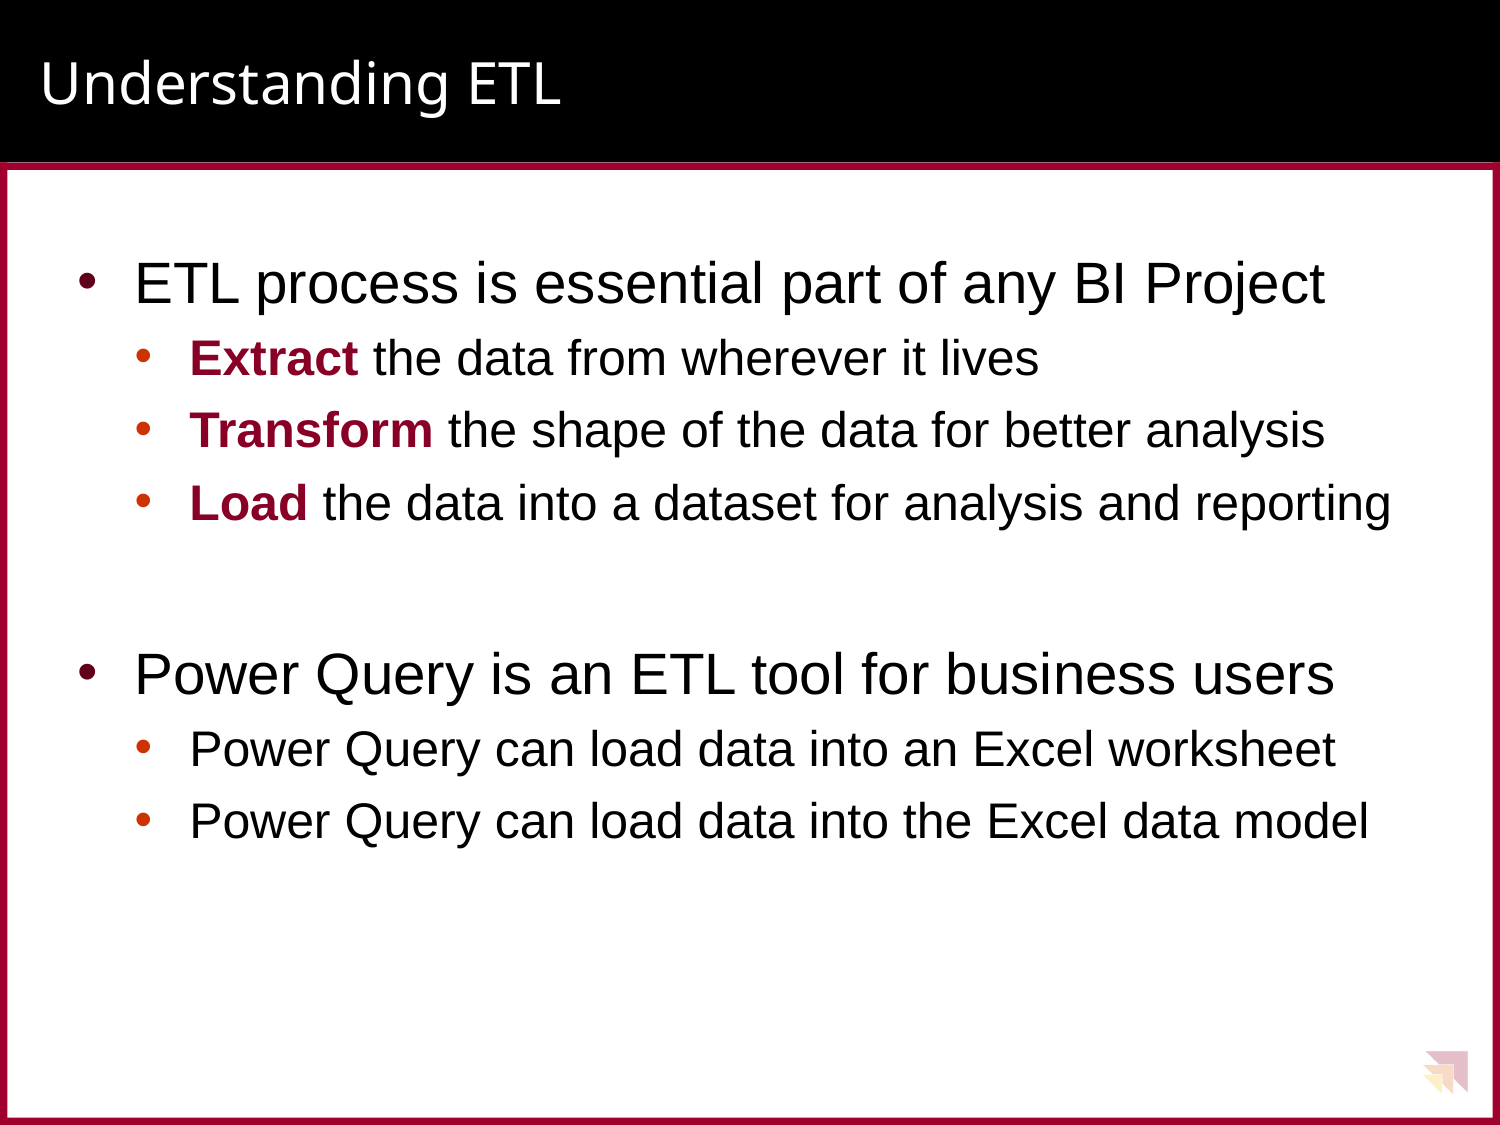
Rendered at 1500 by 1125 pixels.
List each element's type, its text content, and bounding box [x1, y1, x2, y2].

title Understanding ETL [24, 12, 1438, 150]
list ETL process is essential part of any BI Project Extract the data from wherever it lives Transform the shape of the data for better analysis Load the data into a dataset for analysis and reporting Power Query is an ETL tool for business users Power Query can load data into an Excel worksheet Power Query can load data into the Excel data model [62, 237, 1438, 1088]
